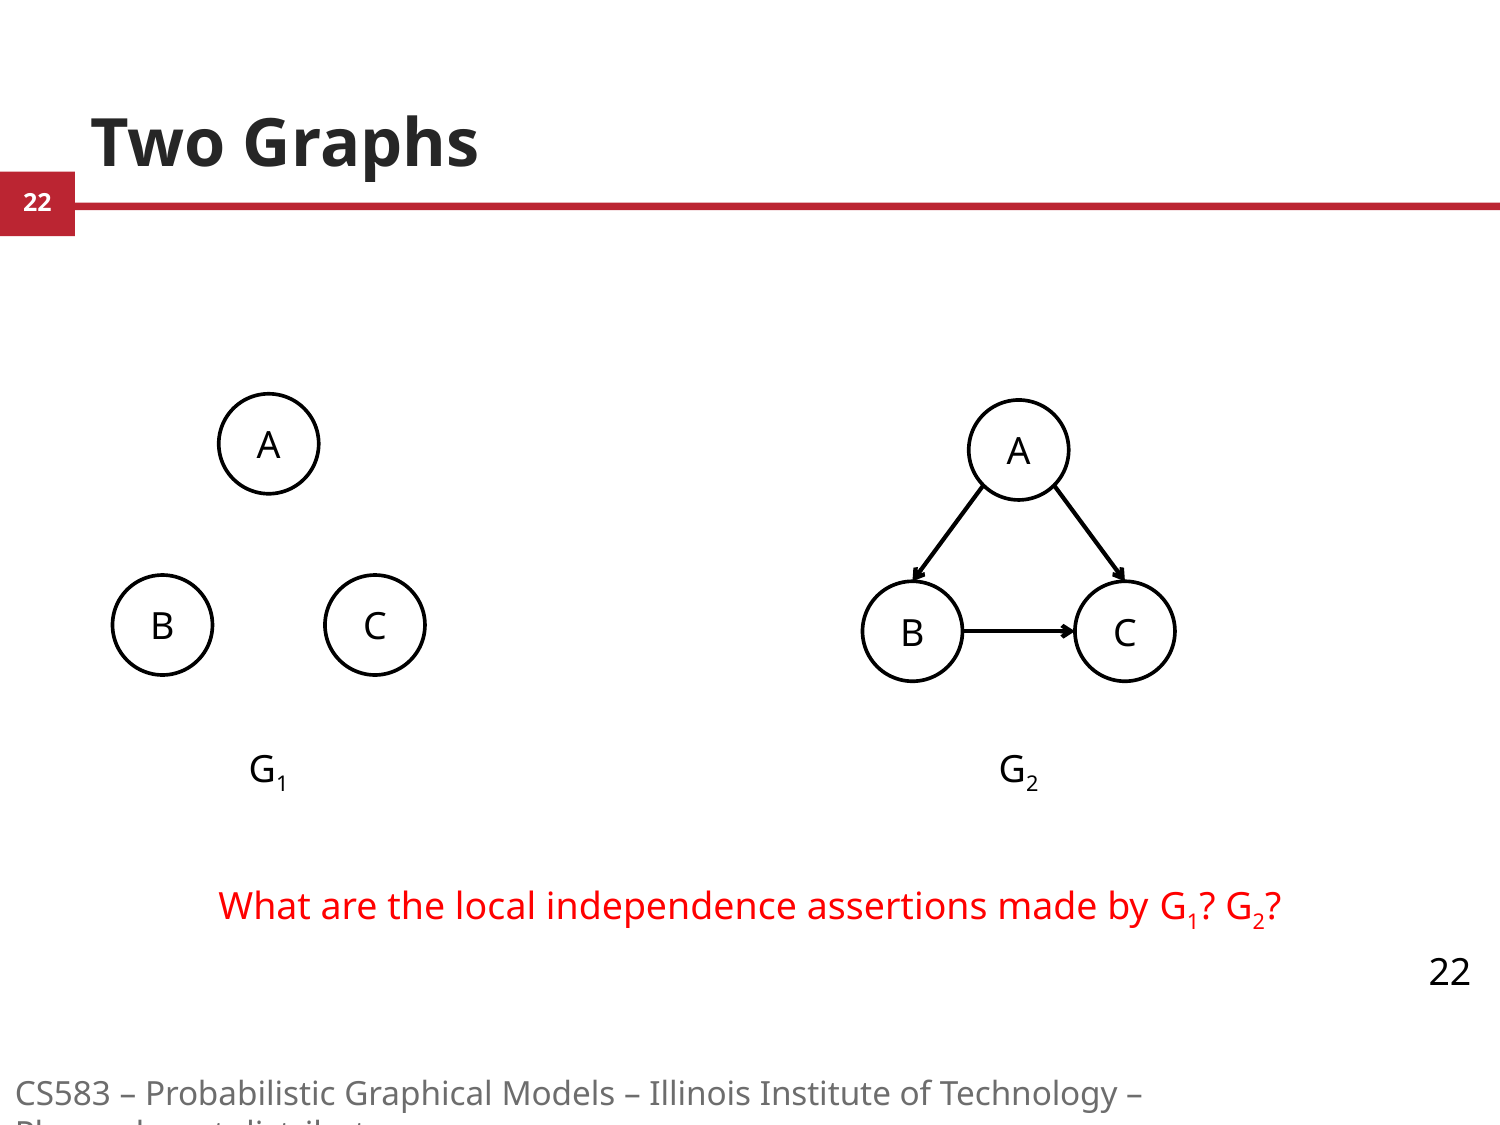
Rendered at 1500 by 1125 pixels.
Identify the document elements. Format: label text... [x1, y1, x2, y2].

slide_number 22 [1400, 940, 1500, 1026]
text_box G2 [983, 737, 1054, 804]
text_box What are the local independence assertions made by G1? G2? [203, 874, 1297, 941]
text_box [111, 392, 426, 676]
title Two Graphs [75, 56, 1425, 188]
footer CS583 – Probabilistic Graphical Models – Illinois Institute of Technology – Please do not distribute. [0, 1065, 1225, 1125]
text_box G1 [233, 737, 304, 804]
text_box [861, 399, 1176, 682]
